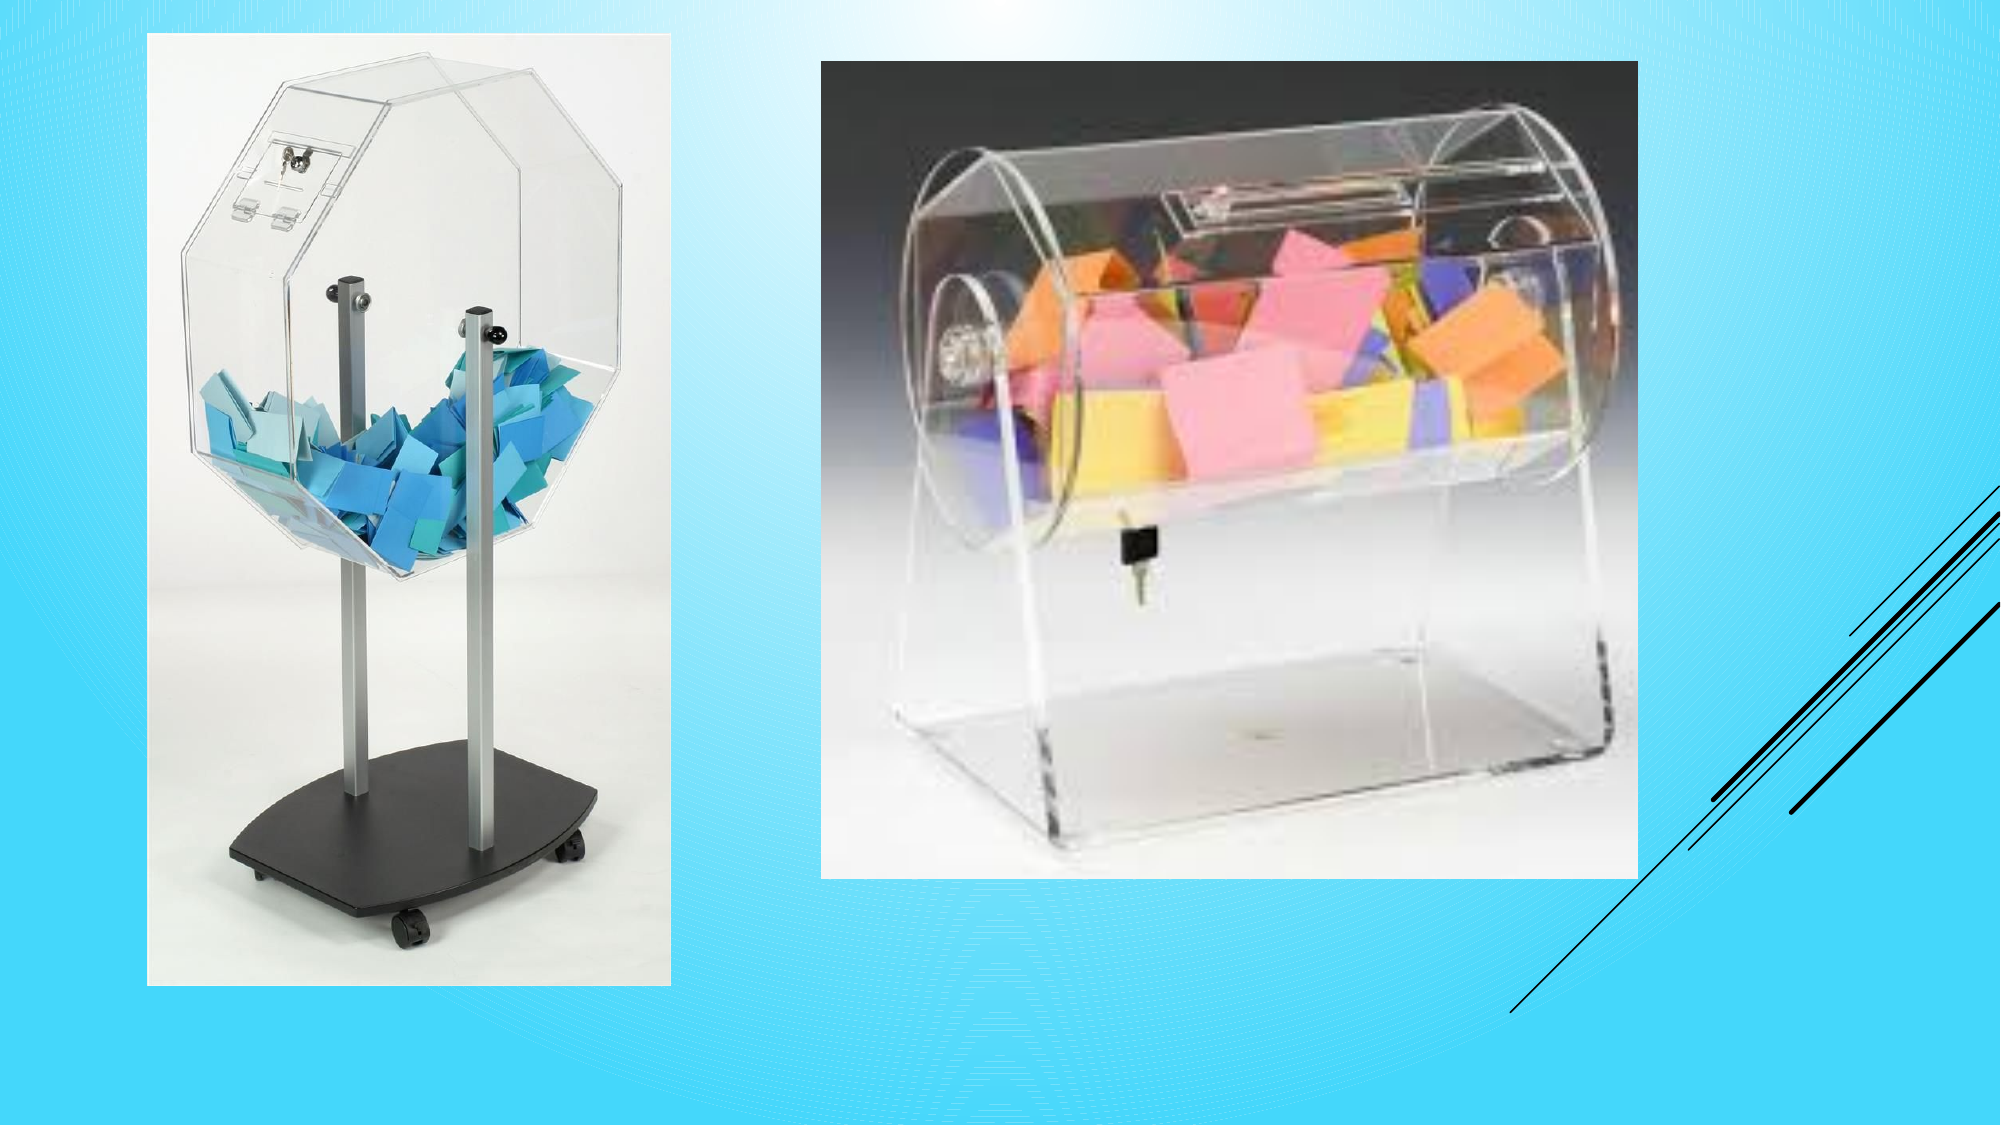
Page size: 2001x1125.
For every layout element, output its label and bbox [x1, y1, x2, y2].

picture [0, 33, 1639, 987]
